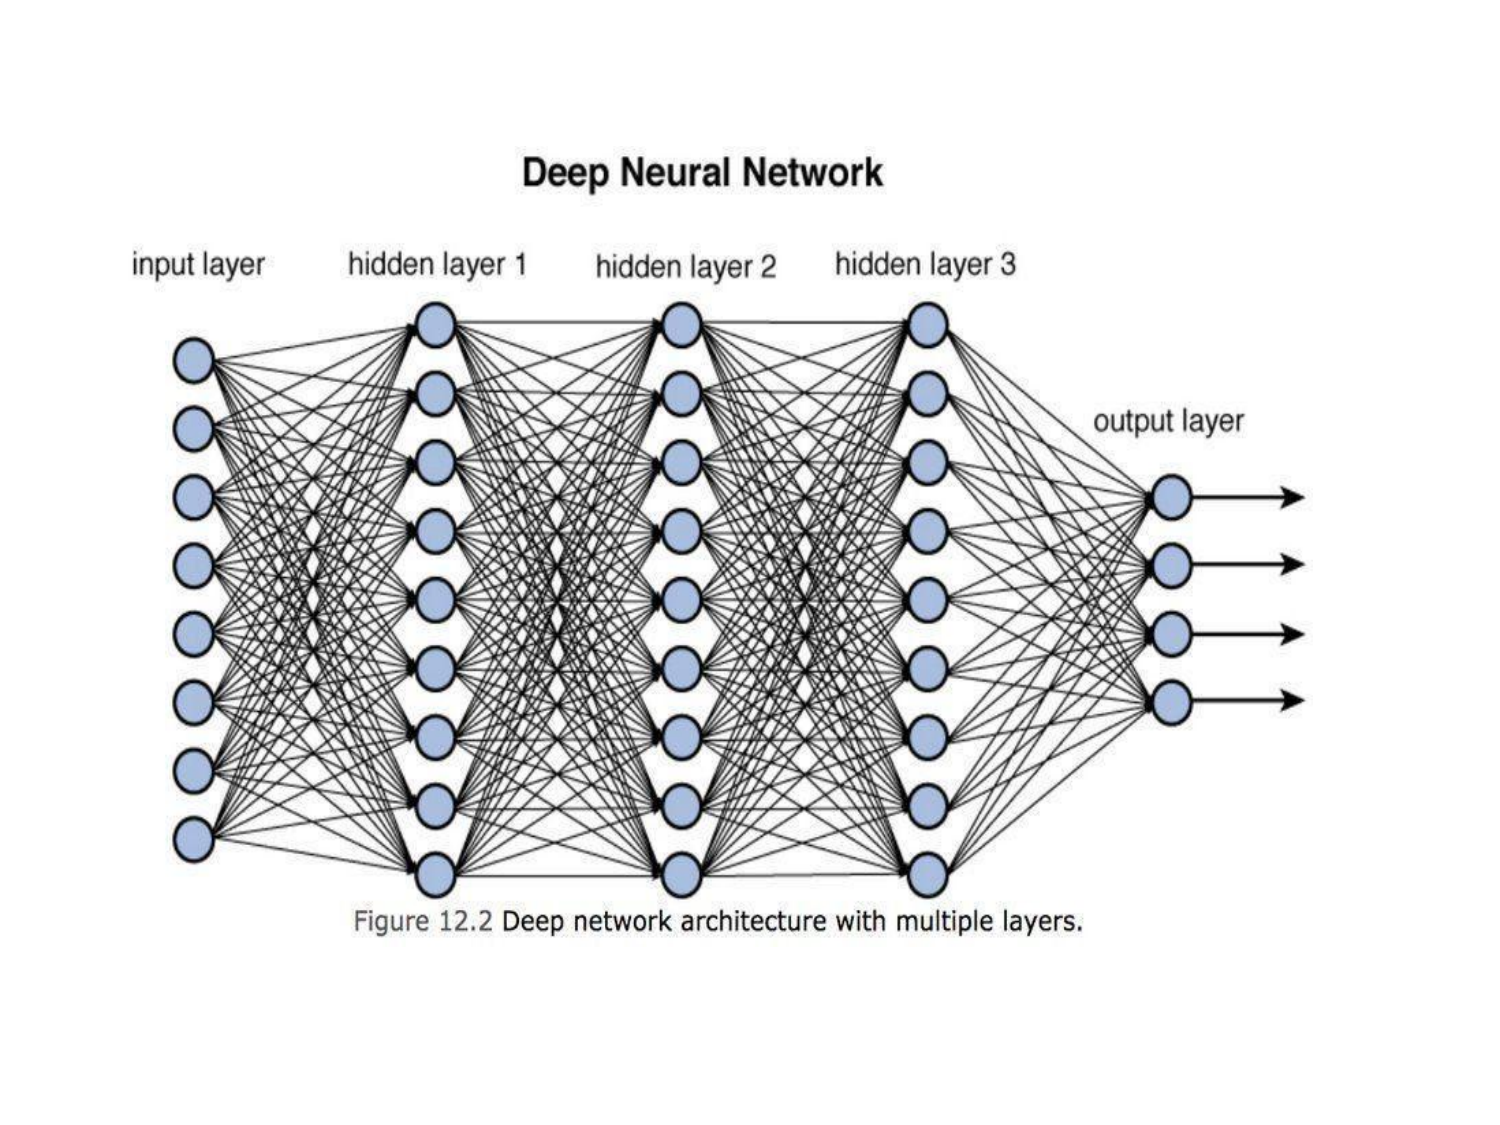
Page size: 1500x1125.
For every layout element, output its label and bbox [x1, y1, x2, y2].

list [0, 146, 1500, 947]
